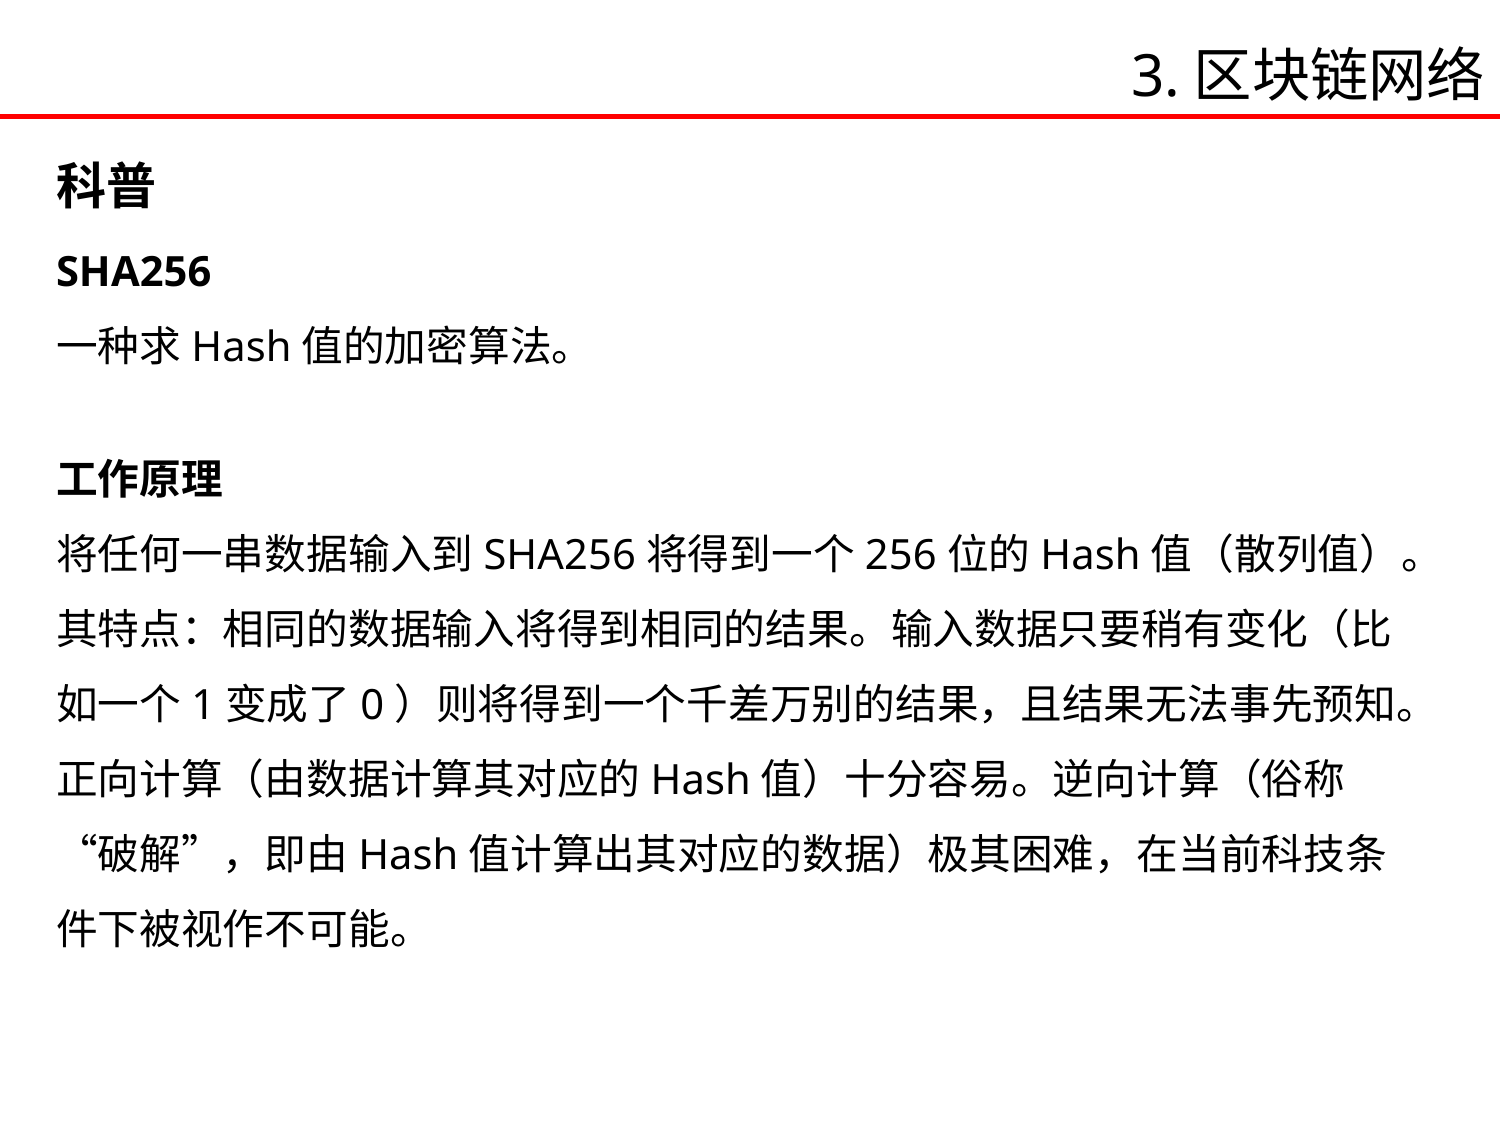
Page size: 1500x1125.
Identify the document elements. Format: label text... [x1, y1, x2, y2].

text_box 科普 [41, 117, 1459, 212]
text_box 工作原理 将任何一串数据输入到SHA256将得到一个256位的Hash值（散列值）。其特点：相同的数据输入将得到相同的结果。输入数据只要稍有变化（比如一个1变成了0）则将得到一个千差万别的结果，且结果无法事先预知。正向计算（由数据计算其对应的Hash值）十分容易。逆向计算（俗称“破解”，即由Hash值计算出其对应的数据）极其困难，在当前科技条件下被视作不可能。 [41, 420, 1424, 961]
text_box 3.区块链网络 [679, 31, 1500, 116]
text_box SHA256 一种求Hash值的加密算法。 [41, 212, 1459, 377]
